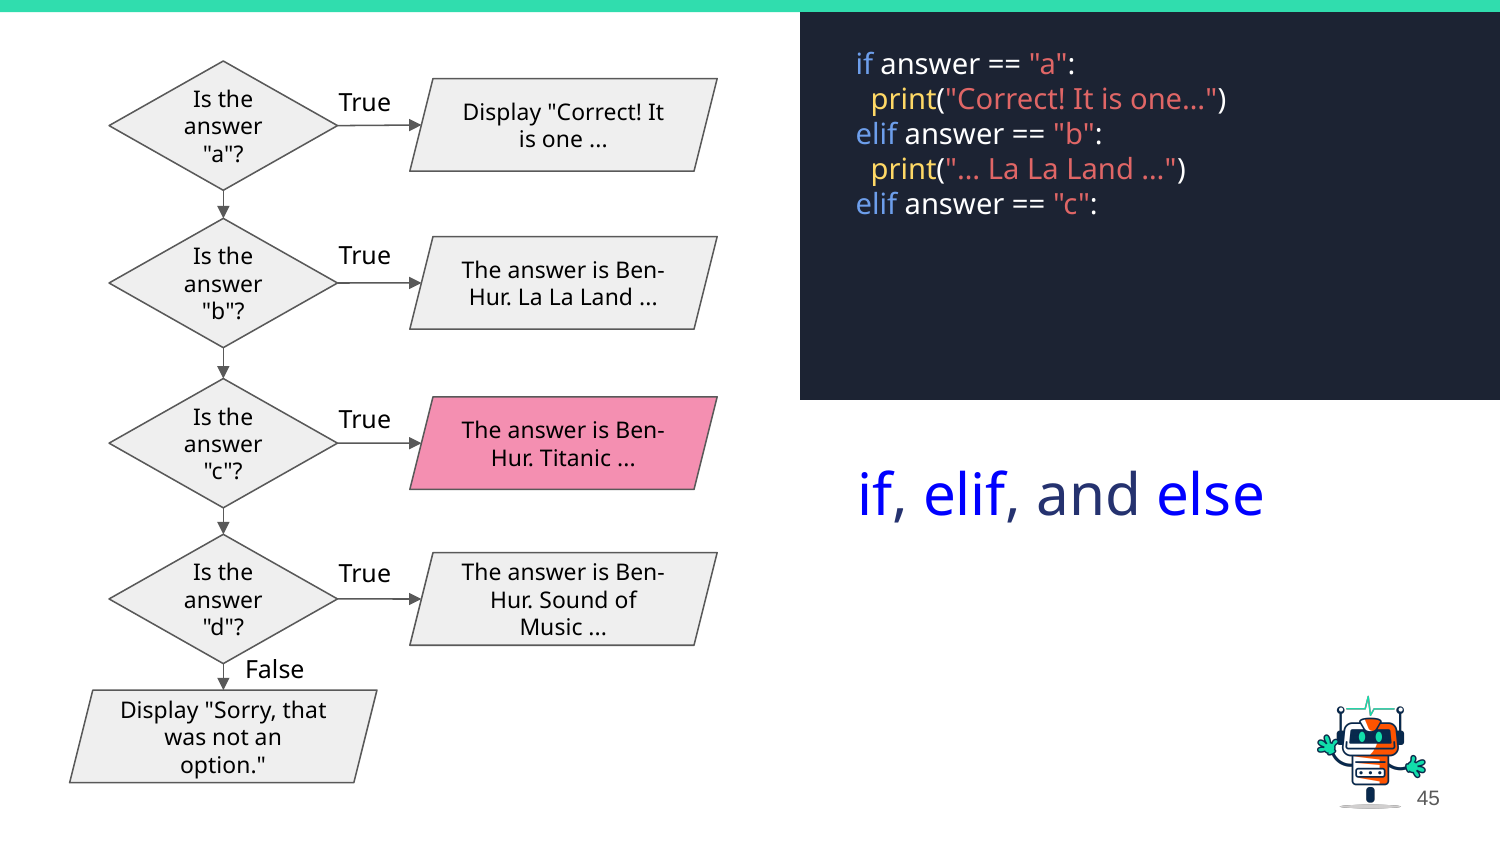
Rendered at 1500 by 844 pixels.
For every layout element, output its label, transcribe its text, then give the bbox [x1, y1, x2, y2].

text_box The answer is Ben-Hur. Sound of Music ... [409, 552, 718, 646]
text_box The answer is Ben-Hur. Titanic ... [409, 396, 718, 490]
text_box True [319, 225, 410, 265]
text_box True [319, 388, 410, 429]
text_box False [229, 638, 320, 679]
text_box The answer is Ben-Hur. La La Land ... [409, 236, 718, 330]
text_box Is the answer "c"? [109, 380, 337, 508]
text_box Is the answer "d"? [109, 535, 337, 664]
picture [1309, 687, 1435, 812]
text_box [800, 12, 1500, 400]
text_box Display "Correct! It is one ... [409, 78, 718, 172]
text_box Display "Sorry, that was not an option." [69, 690, 377, 783]
text_box Is the answer "b"? [109, 219, 337, 348]
title if, elif, and else [842, 442, 1441, 536]
slide_number 45 [1364, 764, 1455, 830]
text_box True [319, 71, 410, 112]
text_box True [319, 543, 410, 583]
text_box Is the answer "a"? [109, 61, 337, 191]
text_box if answer == "a": print("Correct! It is one…") elif answer == "b": print("… La La Land …") elif answer == "c": [840, 30, 1455, 363]
